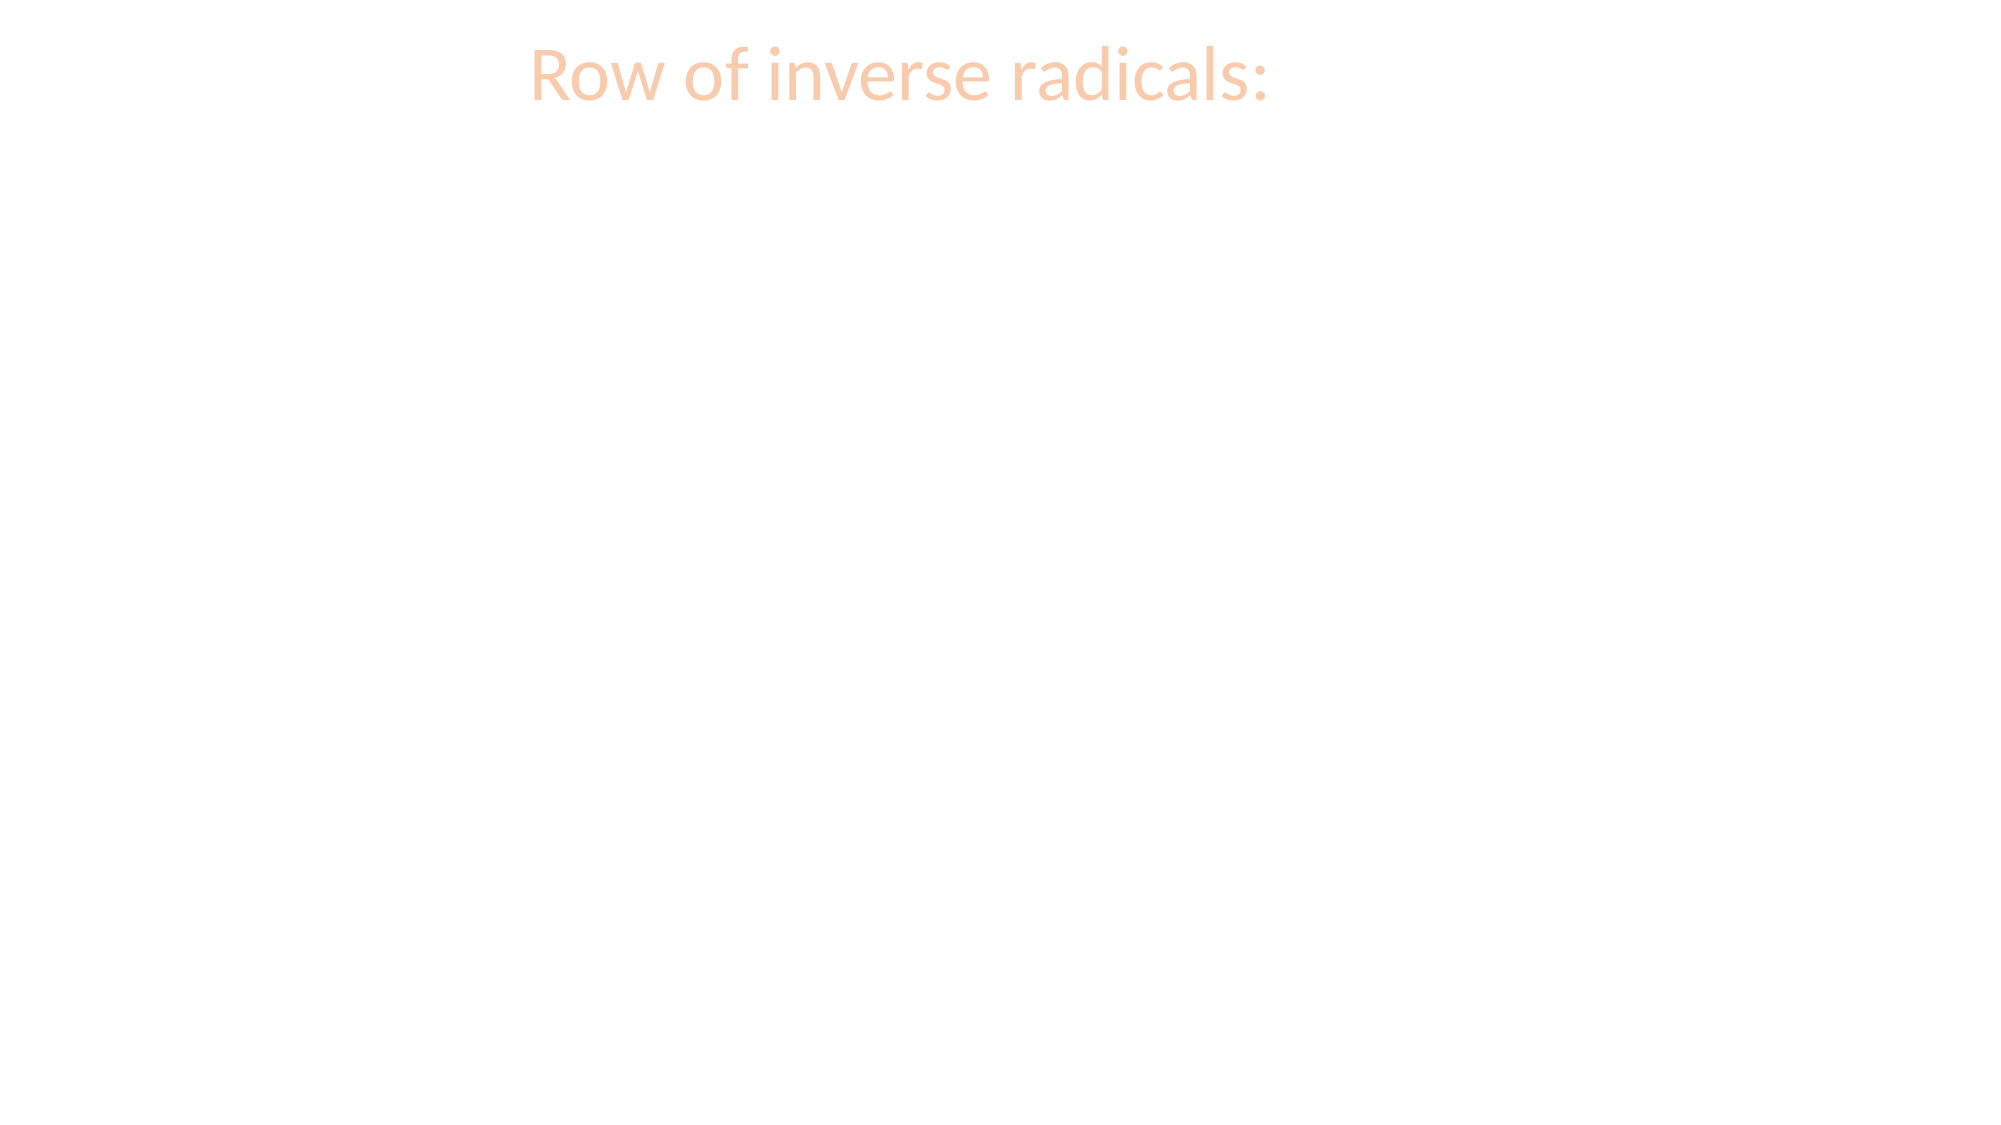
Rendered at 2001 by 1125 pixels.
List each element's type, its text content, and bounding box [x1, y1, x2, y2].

title Row of inverse radicals: [37, 25, 1763, 126]
